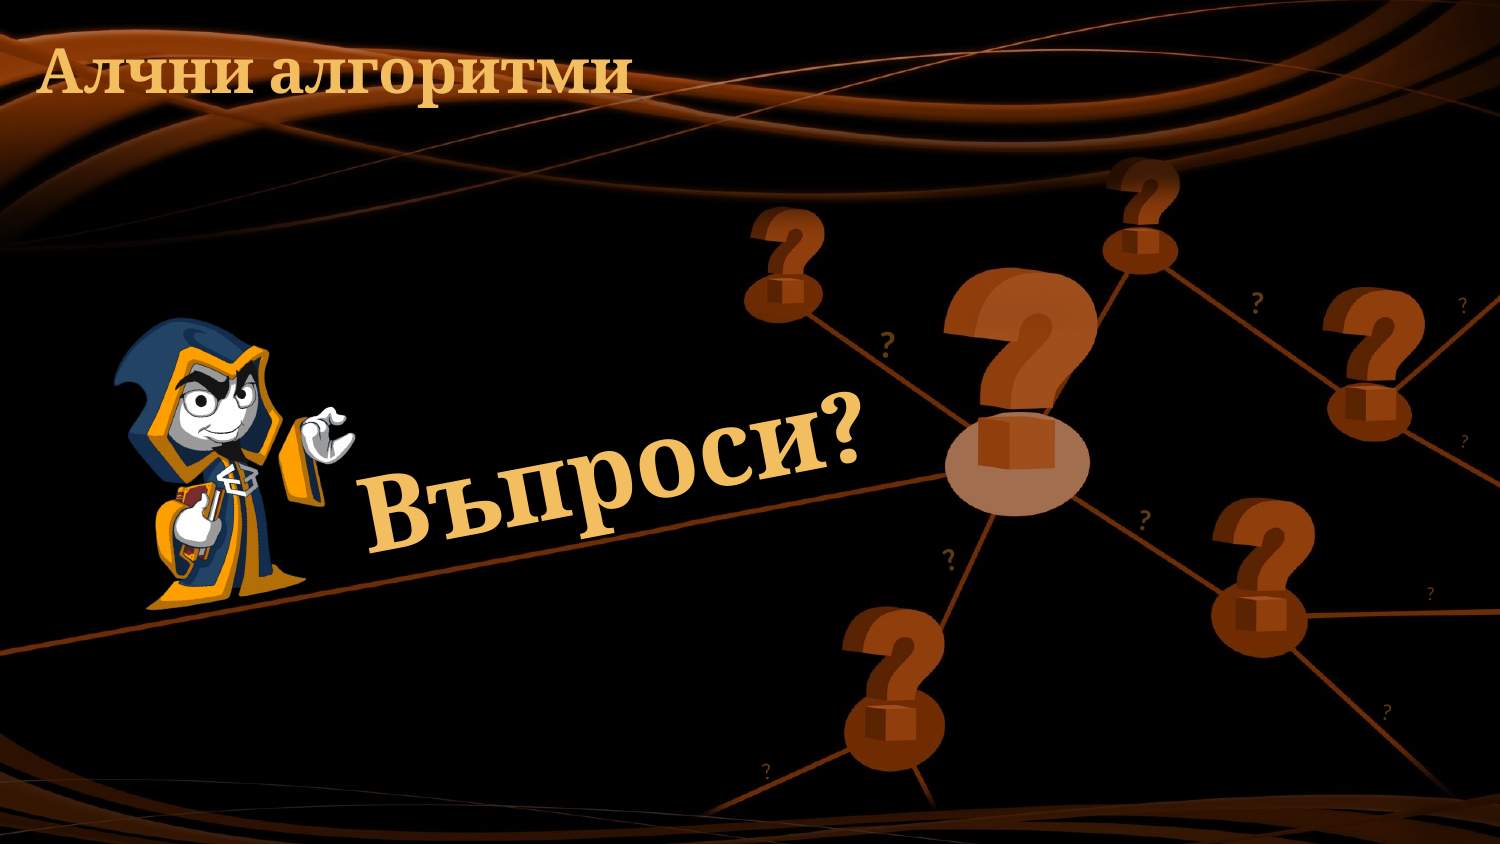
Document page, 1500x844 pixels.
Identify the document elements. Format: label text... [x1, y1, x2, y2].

title Алчни алгоритми [23, 4, 1477, 142]
picture [0, 0, 1500, 844]
